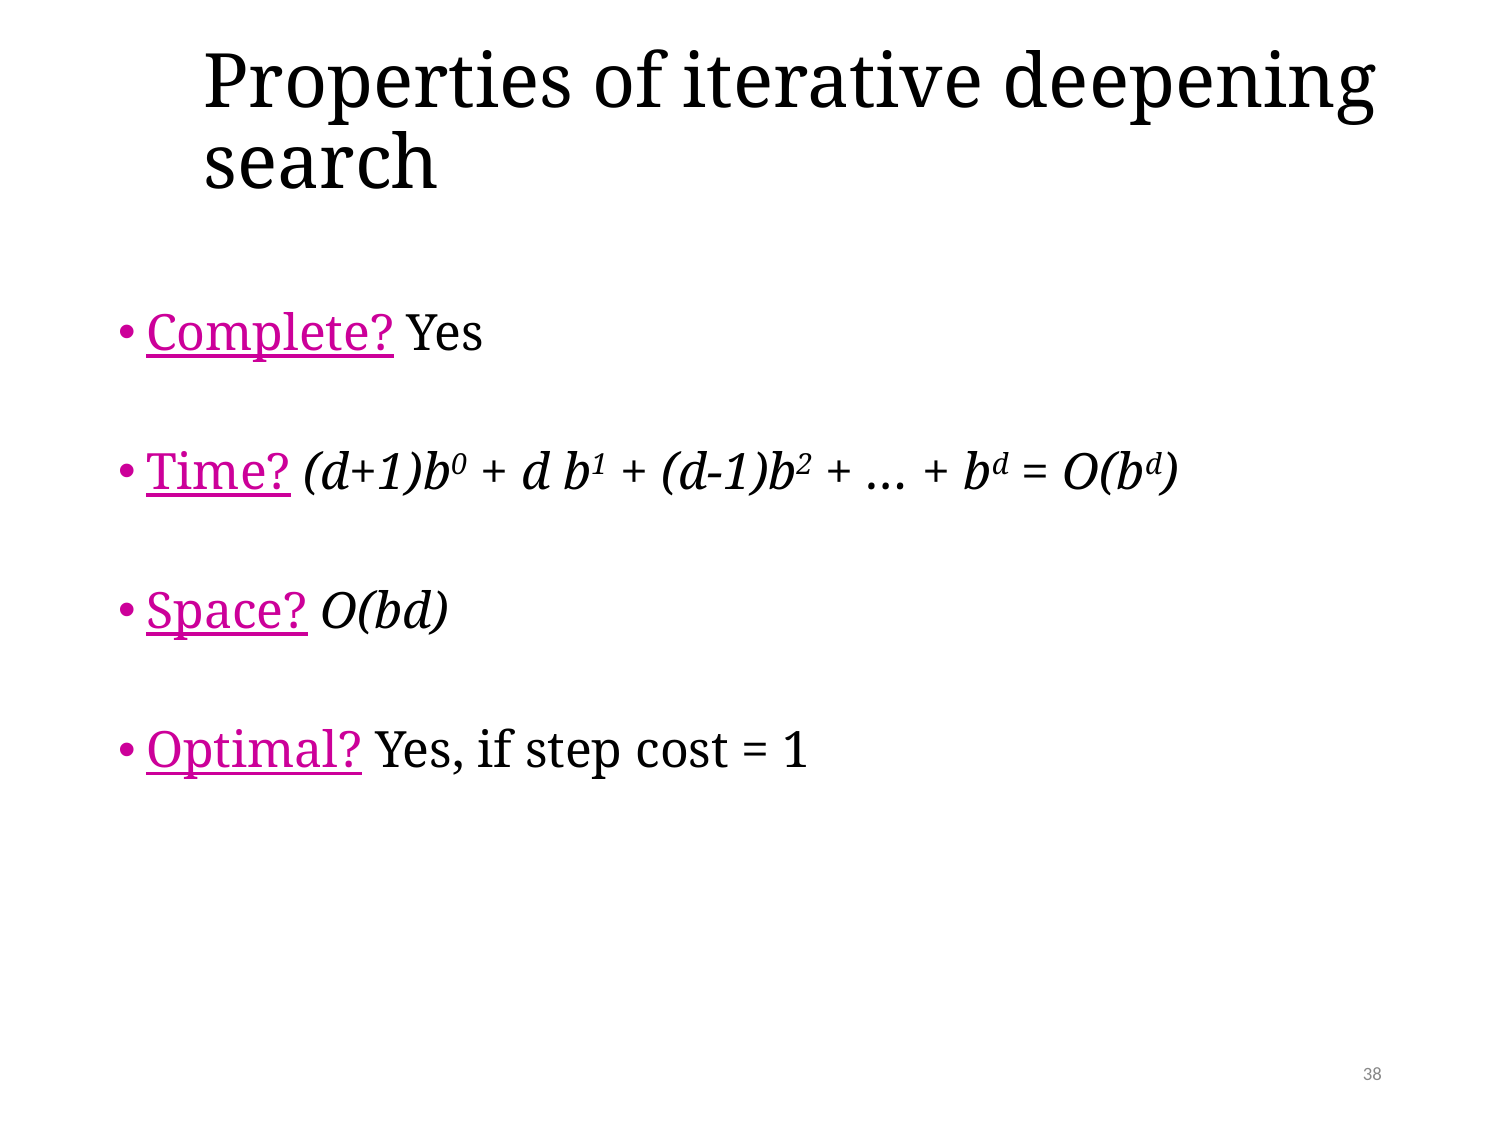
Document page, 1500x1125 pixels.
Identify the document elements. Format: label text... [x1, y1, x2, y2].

list Complete? Yes Time? (d+1)b0 + d b1 + (d-1)b2 + … + bd = O(bd) Space? O(bd) Optimal? Yes, if step cost = 1 [103, 299, 1397, 1014]
title Properties of iterative deepening search [188, 35, 1468, 213]
slide_number ‹#› [1059, 1042, 1397, 1103]
